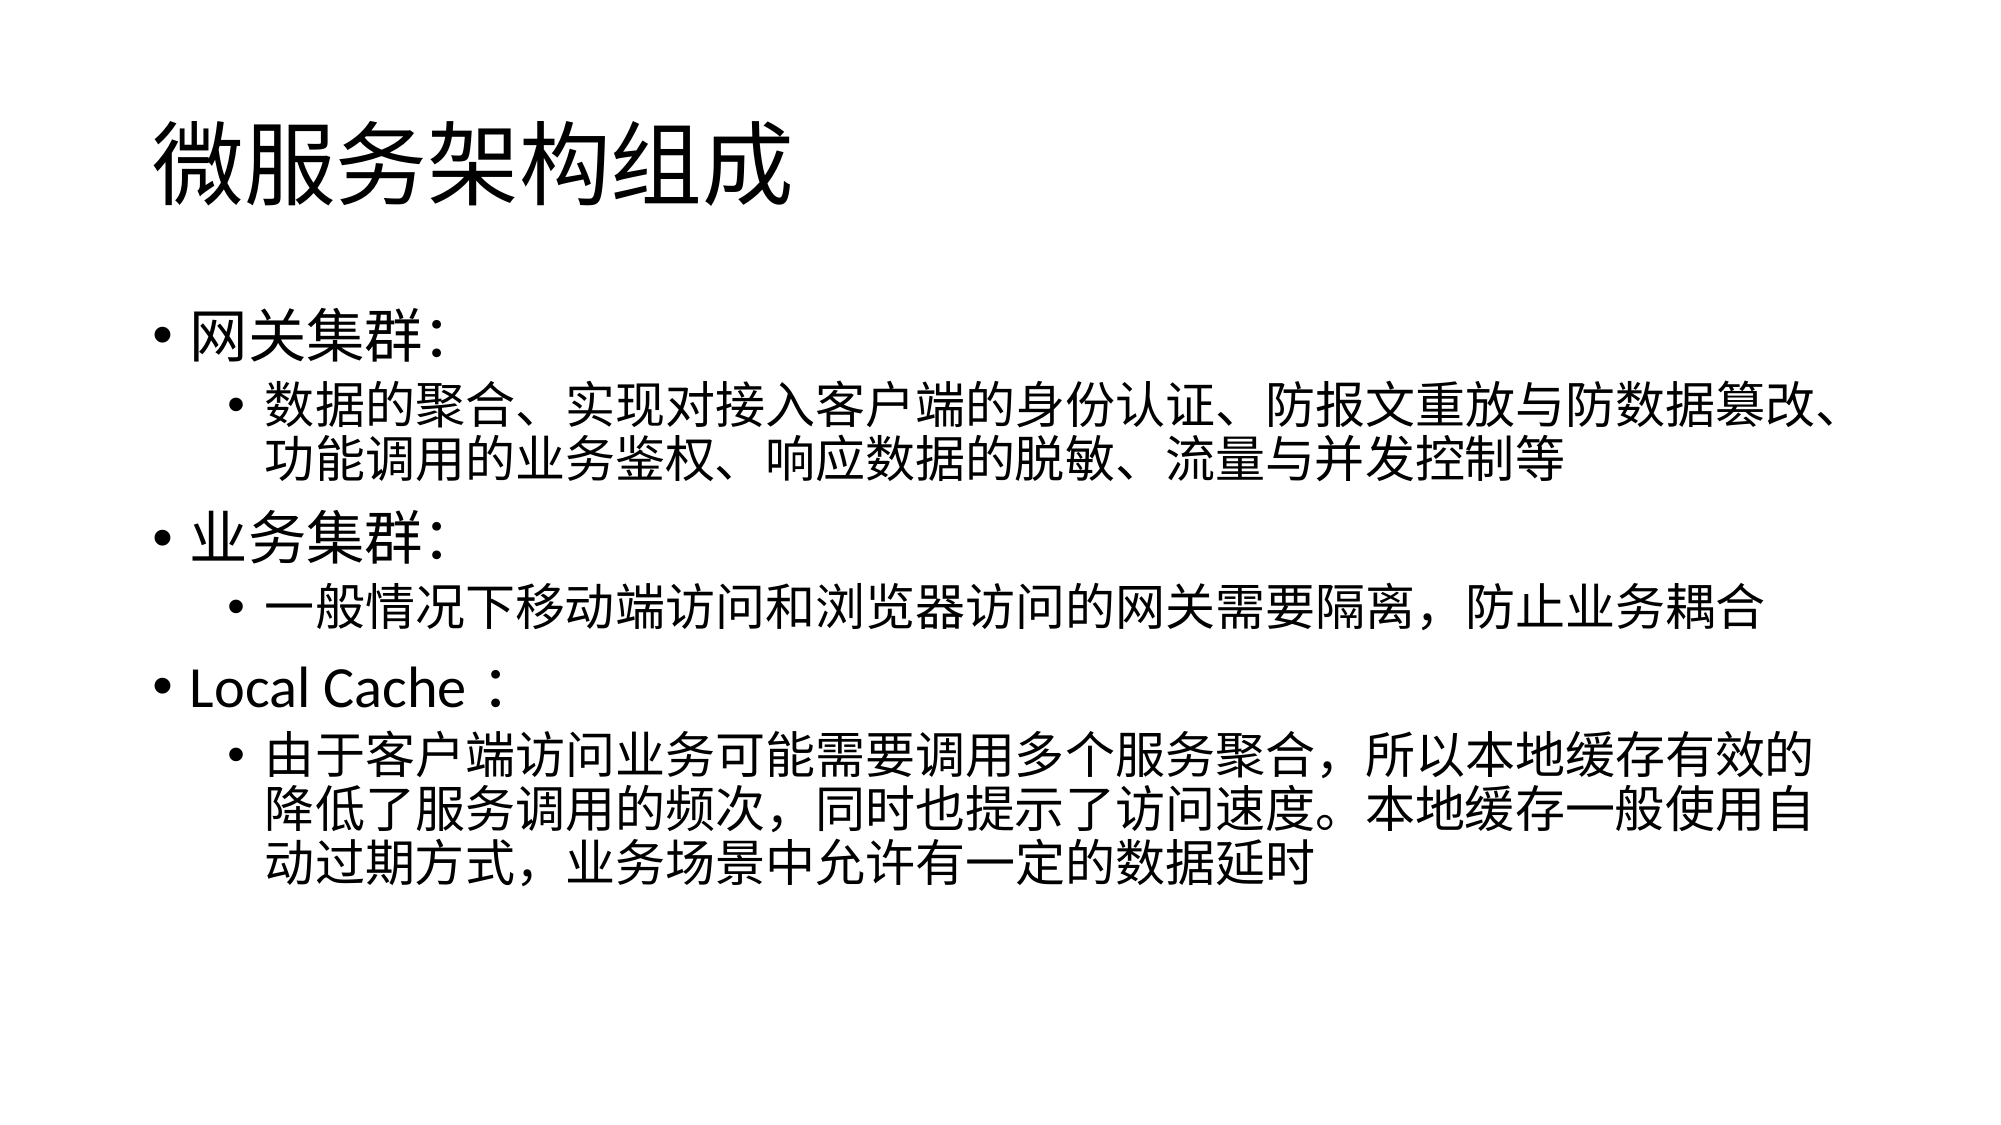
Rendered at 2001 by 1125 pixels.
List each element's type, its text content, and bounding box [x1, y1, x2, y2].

title 微服务架构组成 [137, 59, 1863, 278]
list 网关集群： 数据的聚合、实现对接入客户端的身份认证、防报文重放与防数据篡改、功能调用的业务鉴权、响应数据的脱敏、流量与并发控制等 业务集群： 一般情况下移动端访问和浏览器访问的网关需要隔离，防止业务耦合 Local Cache： 由于客户端访问业务可能需要调用多个服务聚合，所以本地缓存有效的降低了服务调用的频次，同时也提示了访问速度。本地缓存一般使用自动过期方式，业务场景中允许有一定的数据延时 [137, 299, 1863, 1014]
